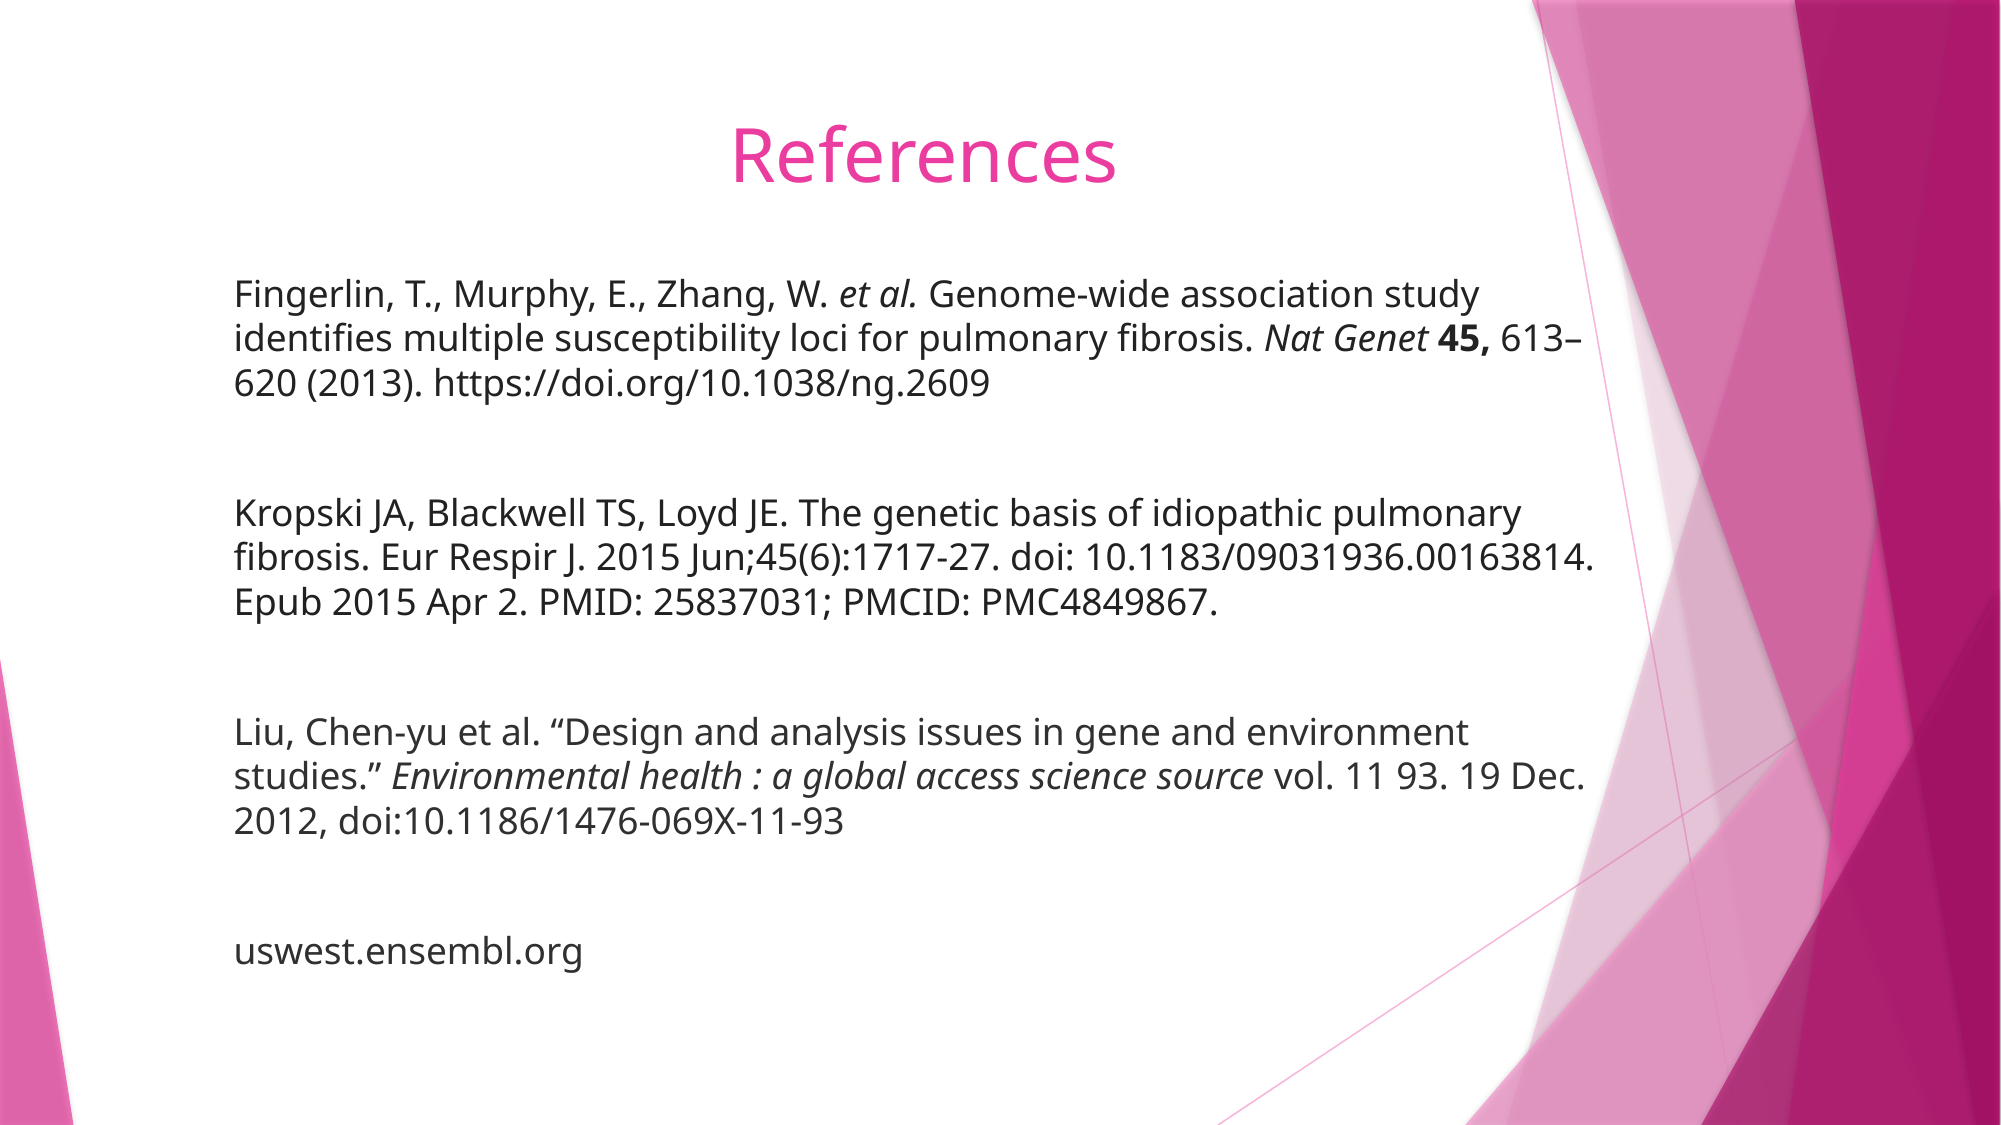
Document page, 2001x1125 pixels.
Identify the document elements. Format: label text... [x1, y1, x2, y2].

title References [218, 99, 1629, 262]
list Fingerlin, T., Murphy, E., Zhang, W. et al. Genome-wide association study identifies multiple susceptibility loci for pulmonary fibrosis. Nat Genet 45, 613–620 (2013). https://doi.org/10.1038/ng.2609 Kropski JA, Blackwell TS, Loyd JE. The genetic basis of idiopathic pulmonary fibrosis. Eur Respir J. 2015 Jun;45(6):1717-27. doi: 10.1183/09031936.00163814. Epub 2015 Apr 2. PMID: 25837031; PMCID: PMC4849867. Liu, Chen-yu et al. “Design and analysis issues in gene and environment studies.” Environmental health : a global access science source vol. 11 93. 19 Dec. 2012, doi:10.1186/1476-069X-11-93 uswest.ensembl.org [218, 262, 1629, 992]
